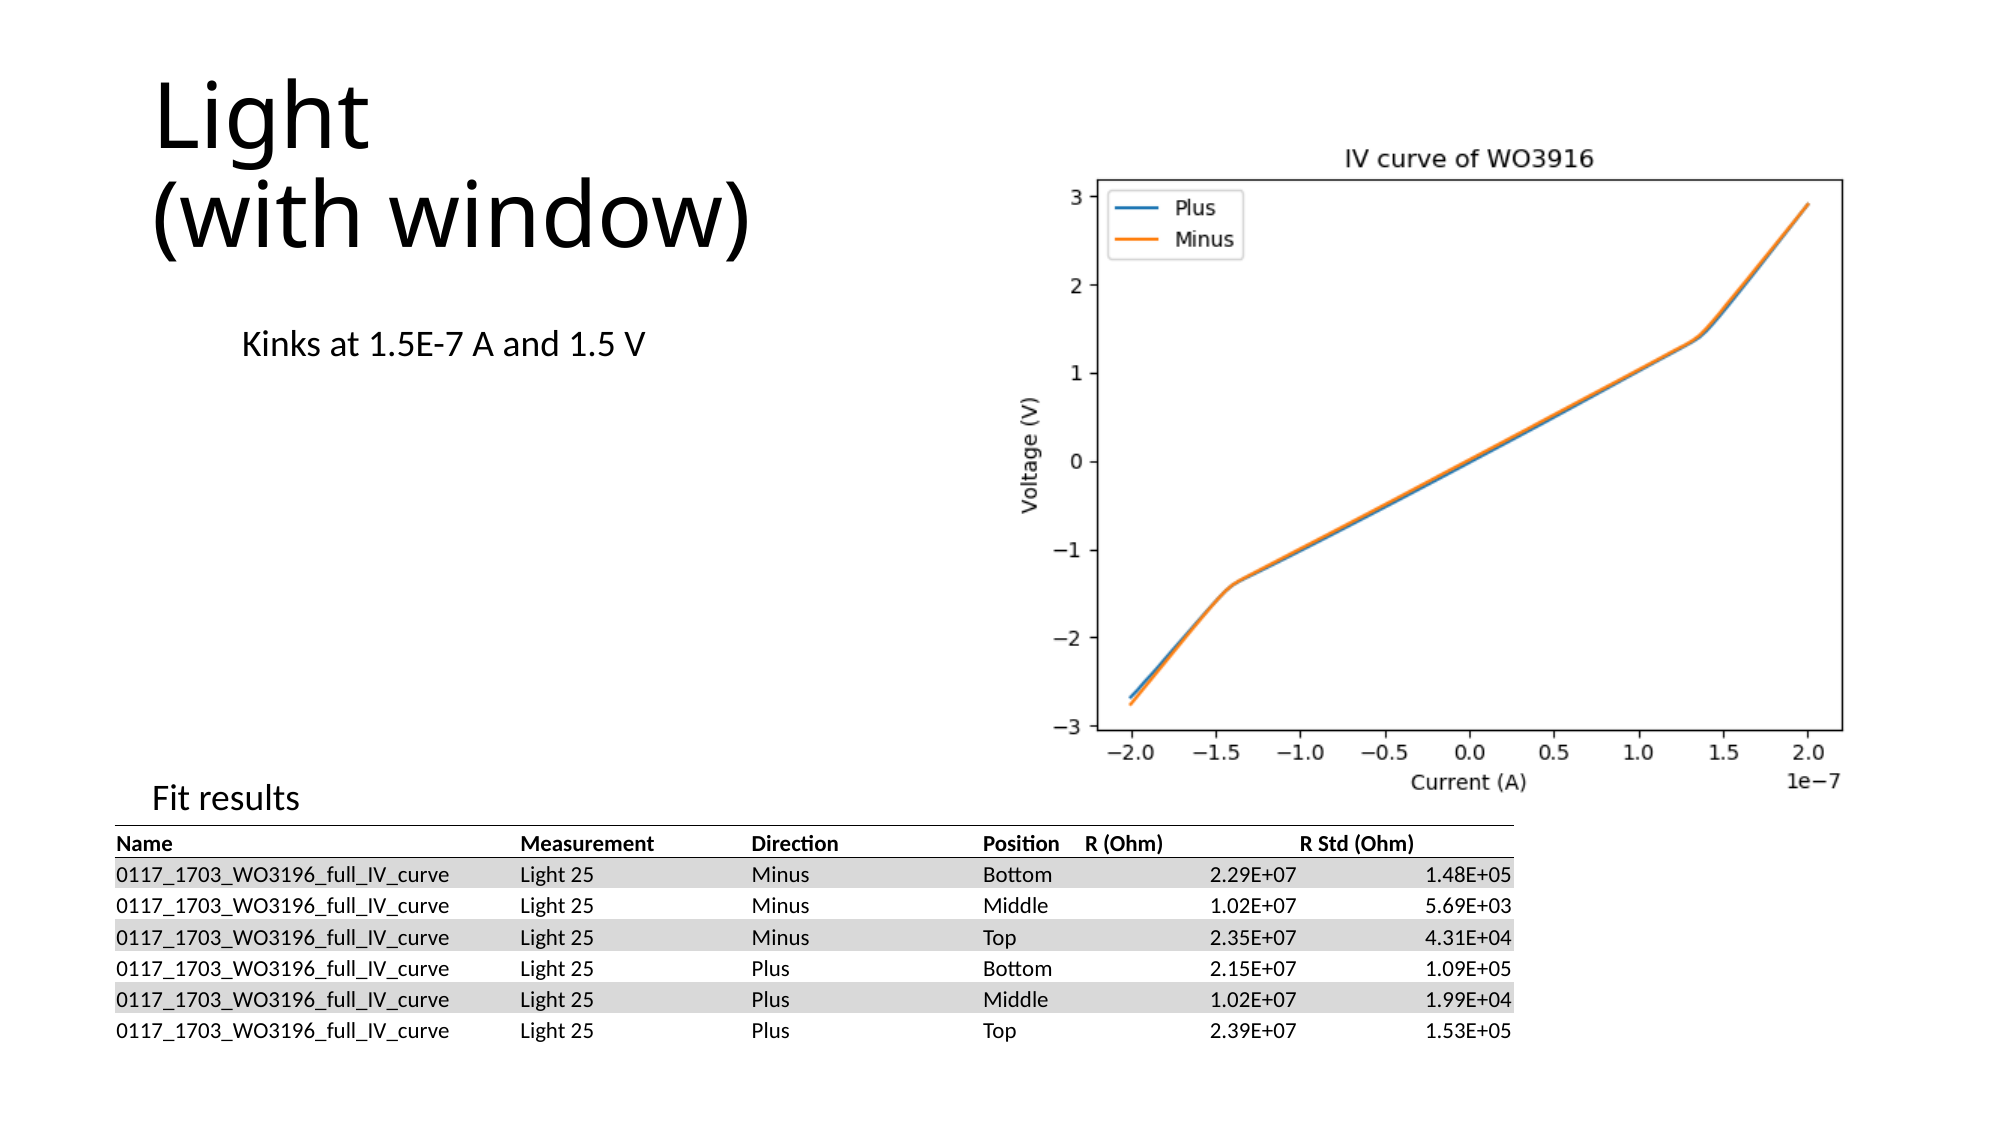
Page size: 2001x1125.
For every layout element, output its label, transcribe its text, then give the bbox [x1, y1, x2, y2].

table_cell Top [982, 919, 1083, 951]
table_cell 0117_1703_WO3196_full_IV_curve [115, 982, 519, 1013]
table_cell 2.29E+07 [1083, 858, 1299, 888]
table_cell Bottom [982, 951, 1083, 982]
table_cell Plus [750, 982, 982, 1013]
table_cell 1.48E+05 [1299, 858, 1514, 888]
table_cell Light 25 [519, 858, 750, 888]
table_cell 0117_1703_WO3196_full_IV_curve [115, 919, 519, 951]
table_cell Middle [982, 888, 1083, 919]
table_cell 1.99E+04 [1299, 982, 1514, 1013]
text_box Kinks at 1.5E-7 A and 1.5 V [227, 311, 977, 371]
table_cell Minus [750, 858, 982, 888]
table_cell 1.53E+05 [1299, 1013, 1514, 1044]
table_cell Light 25 [519, 1013, 750, 1044]
table_header Measurement [519, 826, 750, 857]
table_header R (Ohm) [1083, 826, 1299, 857]
table_cell 0117_1703_WO3196_full_IV_curve [115, 858, 519, 888]
table_cell Light 25 [519, 982, 750, 1013]
table_cell 0117_1703_WO3196_full_IV_curve [115, 951, 519, 982]
table_cell 2.15E+07 [1083, 951, 1299, 982]
table_cell 1.02E+07 [1083, 888, 1299, 919]
table_cell Light 25 [519, 888, 750, 919]
table_header R Std (Ohm) [1299, 826, 1514, 857]
table_cell 2.39E+07 [1083, 1013, 1299, 1044]
table_cell Middle [982, 982, 1083, 1013]
table_cell Minus [750, 919, 982, 951]
table_cell Minus [750, 888, 982, 919]
table_cell 0117_1703_WO3196_full_IV_curve [115, 1013, 519, 1044]
table_header Position [982, 826, 1083, 857]
table_cell Light 25 [519, 919, 750, 951]
table_cell 0117_1703_WO3196_full_IV_curve [115, 888, 519, 919]
table_header Name [115, 826, 519, 857]
table_cell 1.02E+07 [1083, 982, 1299, 1013]
table_cell 2.35E+07 [1083, 919, 1299, 951]
table_cell Top [982, 1013, 1083, 1044]
table_cell Light 25 [519, 951, 750, 982]
text_box Fit results [137, 765, 710, 826]
table_cell Plus [750, 951, 982, 982]
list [977, 94, 1938, 808]
table_header Direction [750, 826, 982, 857]
table_cell 5.69E+03 [1299, 888, 1514, 919]
table_cell 4.31E+04 [1299, 919, 1514, 951]
title Light (with window) [137, 59, 1863, 278]
table_cell 1.09E+05 [1299, 951, 1514, 982]
table_cell Bottom [982, 858, 1083, 888]
table_cell Plus [750, 1013, 982, 1044]
